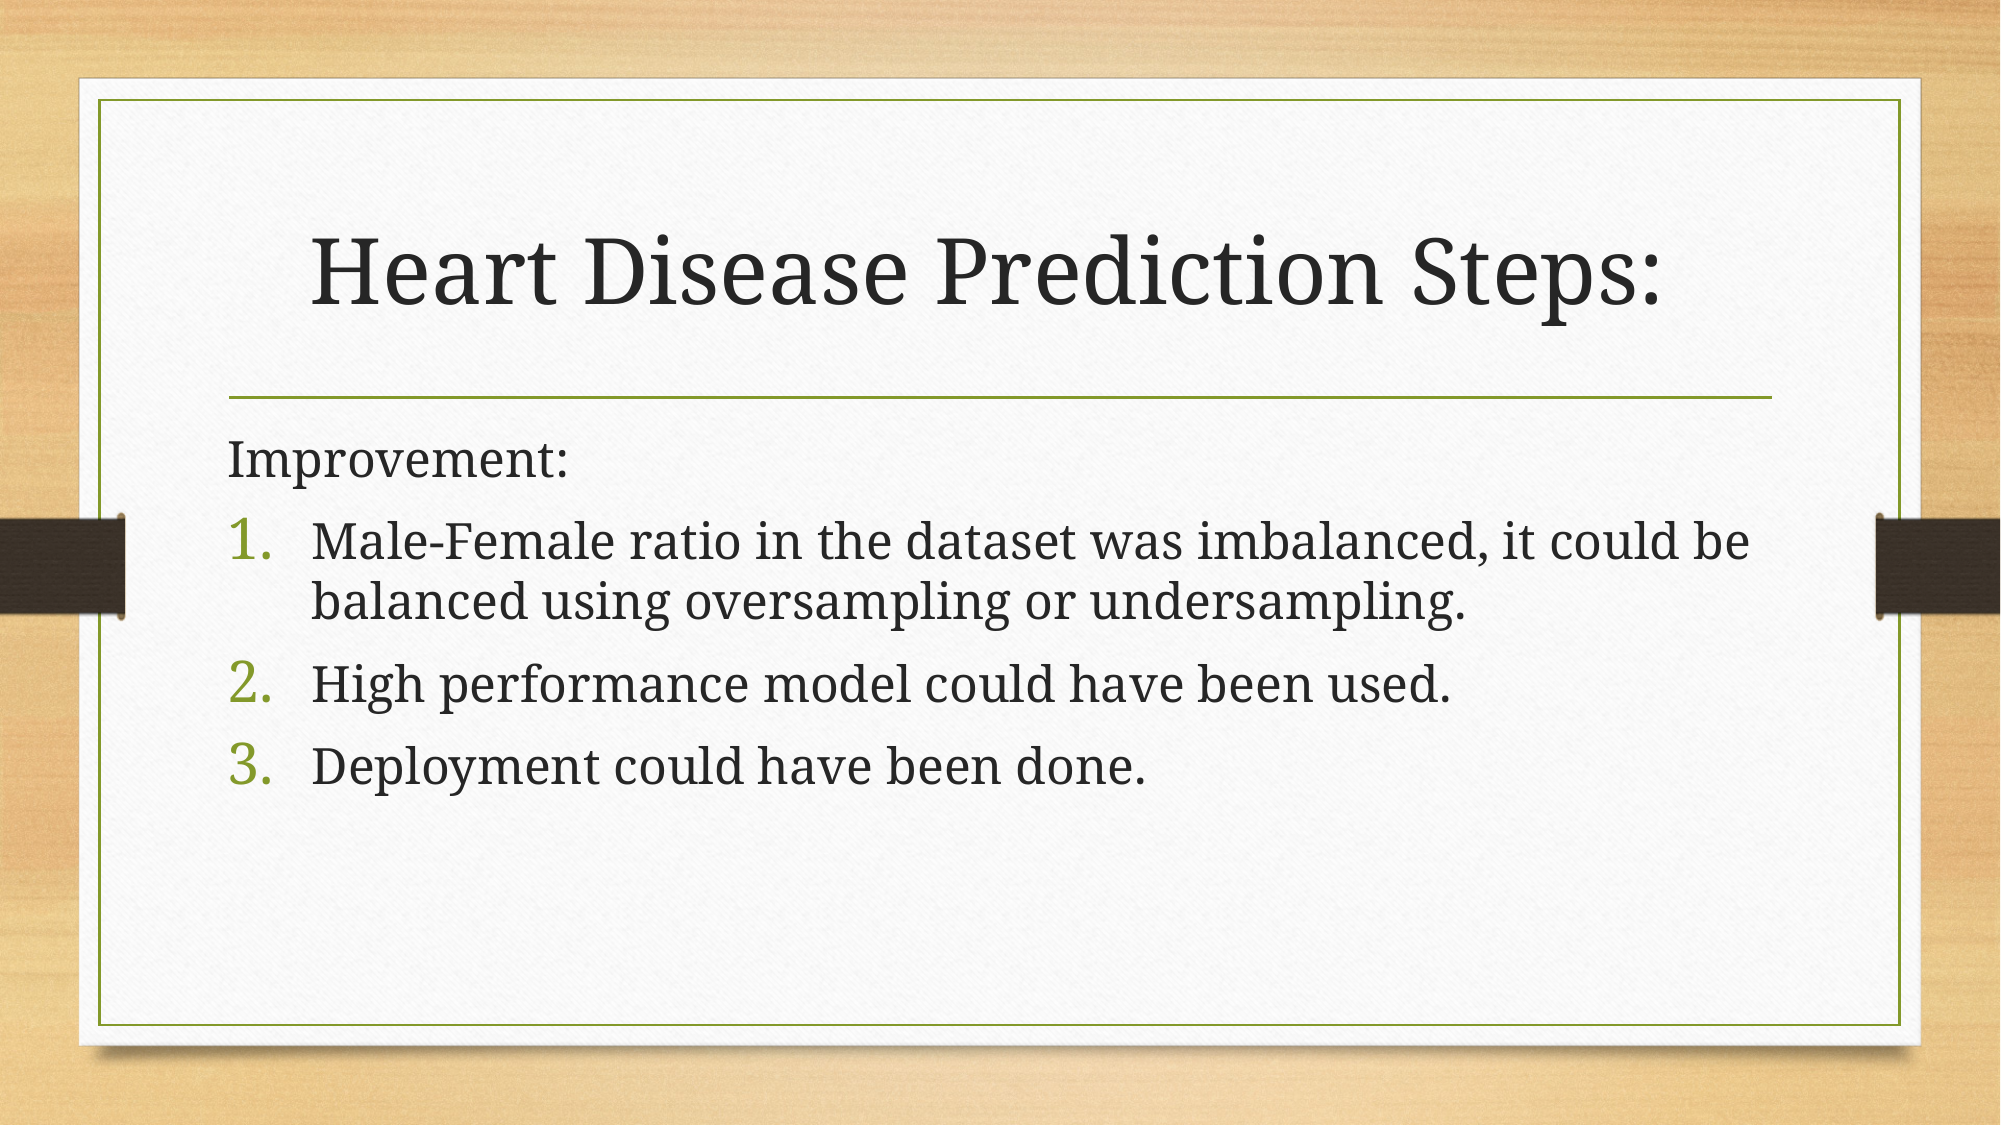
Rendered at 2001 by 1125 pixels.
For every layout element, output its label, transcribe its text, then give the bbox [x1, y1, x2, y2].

list Improvement: Male-Female ratio in the dataset was imbalanced, it could be balanced using oversampling or undersampling. High performance model could have been used. Deployment could have been done. [212, 419, 1788, 964]
picture [0, 0, 2001, 1125]
title Heart Disease Prediction Steps: [212, 161, 1788, 375]
